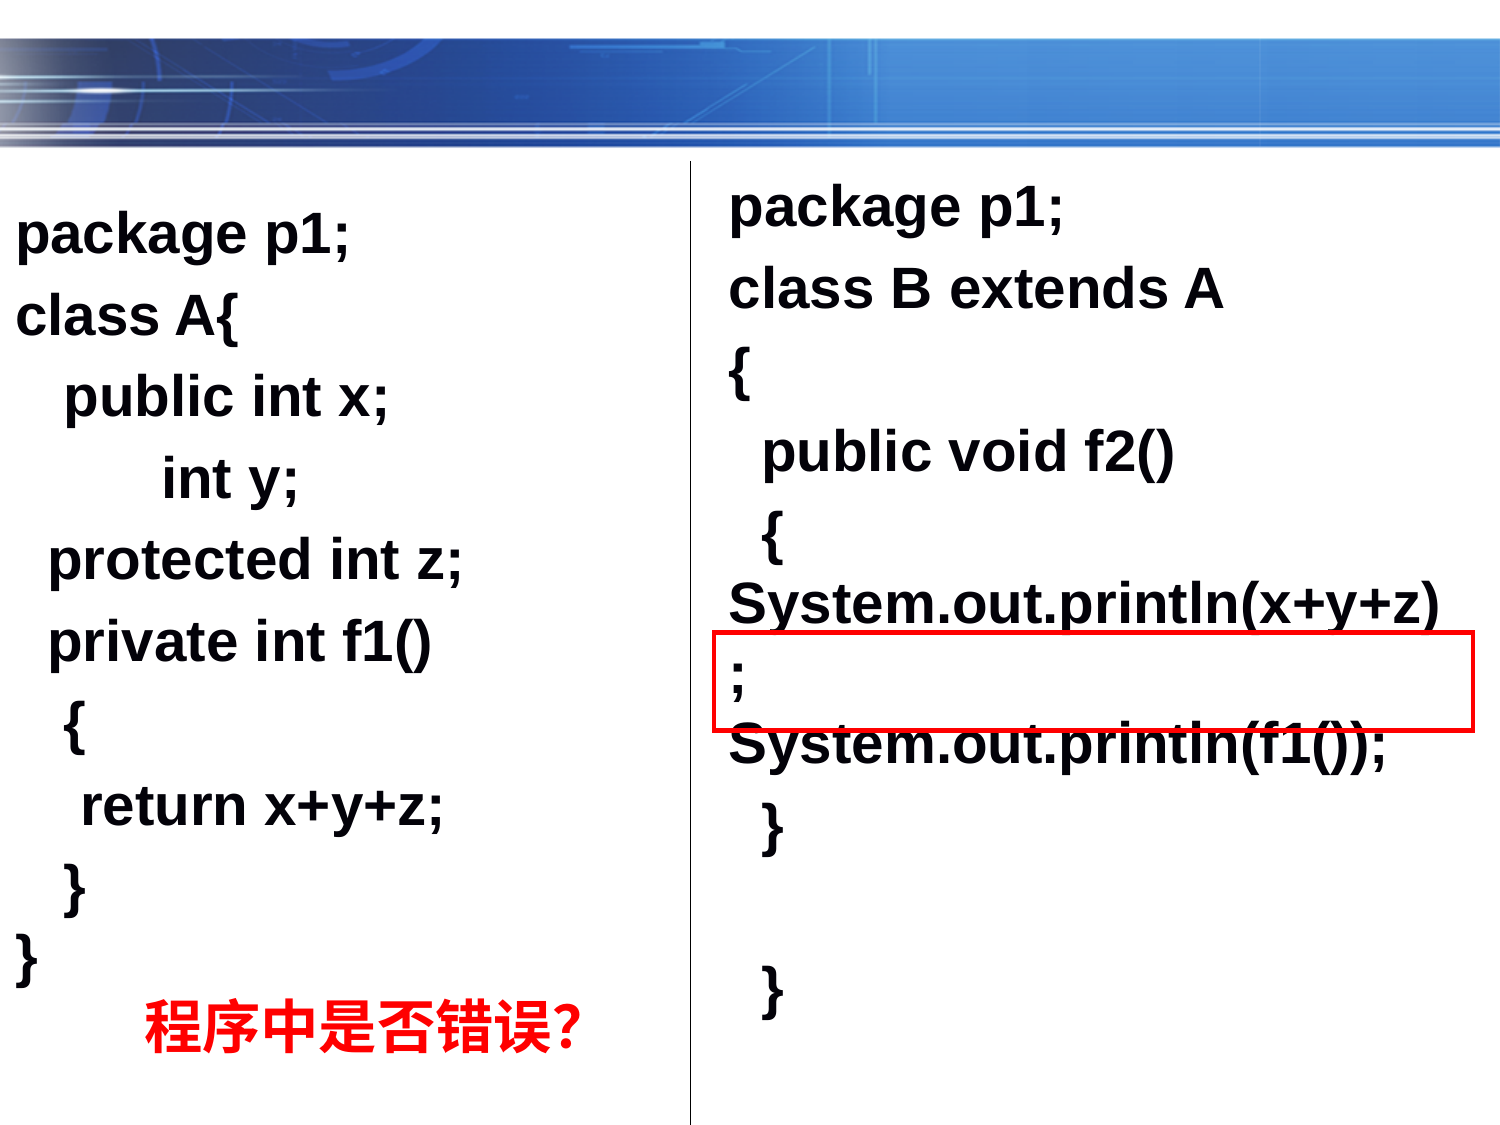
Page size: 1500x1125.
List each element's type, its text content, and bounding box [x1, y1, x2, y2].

text_box 程序中是否错误？ [129, 982, 626, 1068]
text_box [714, 632, 1474, 731]
list package p1; class A{ public int x; int y; protected int z; private int f1() { return x+y+z; } } [0, 187, 686, 1038]
text_box package p1; class B extends A { public void f2() { System.out.println(x+y+z); System.out.println(f1()); } } [714, 731, 1474, 1035]
text_box package p1; class B extends A { public void f2() { System.out.println(x+y+z); System.out.println(f1()); } } [714, 160, 1474, 632]
